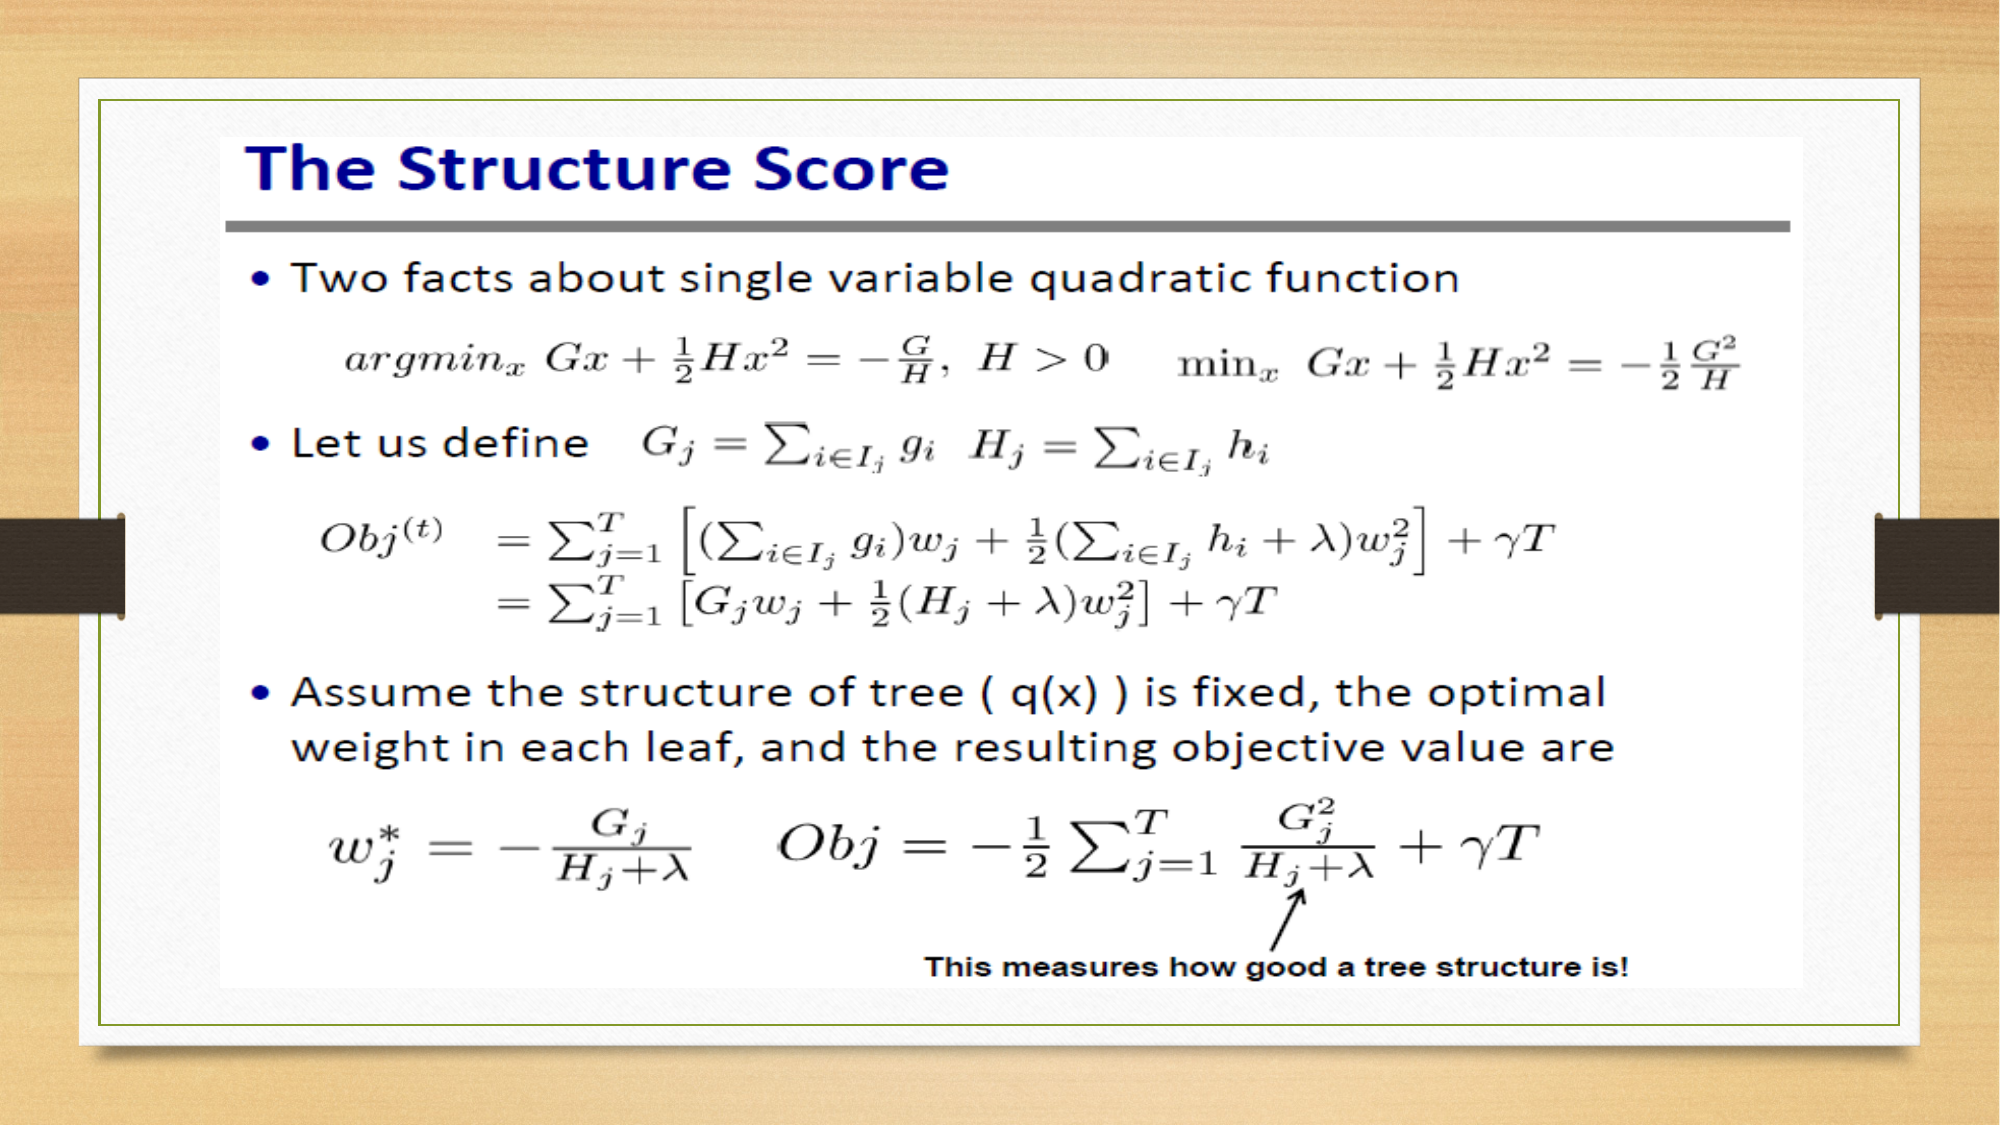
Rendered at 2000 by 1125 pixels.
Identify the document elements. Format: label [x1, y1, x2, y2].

picture [0, 0, 2000, 1125]
list [219, 136, 1804, 988]
